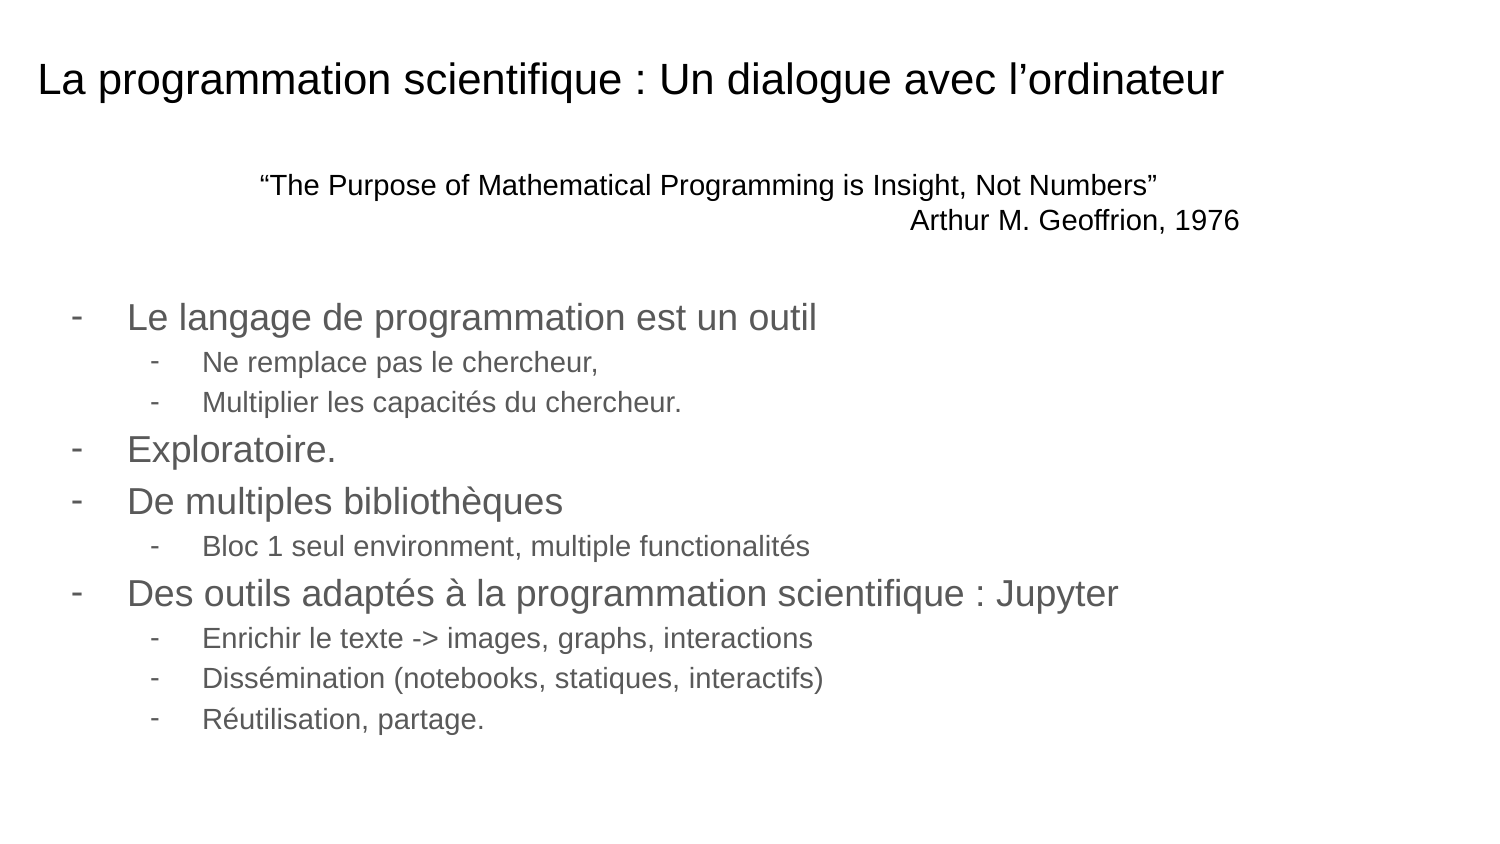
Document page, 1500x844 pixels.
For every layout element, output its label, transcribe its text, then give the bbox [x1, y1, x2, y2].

list Le langage de programmation est un outil Ne remplace pas le chercheur, Multiplier les capacités du chercheur. Exploratoire. De multiples bibliothèques Bloc 1 seul environment, multiple functionalités Des outils adaptés à la programmation scientifique : Jupyter Enrichir le texte -> images, graphs, interactions Dissémination (notebooks, statiques, interactifs) Réutilisation, partage. [37, 271, 1435, 767]
text_box “The Purpose of Mathematical Programming is Insight, Not Numbers” Arthur M. Geoffrion, 1976 [244, 151, 1256, 252]
title La programmation scientifique : Un dialogue avec l’ordinateur [22, 35, 1500, 119]
